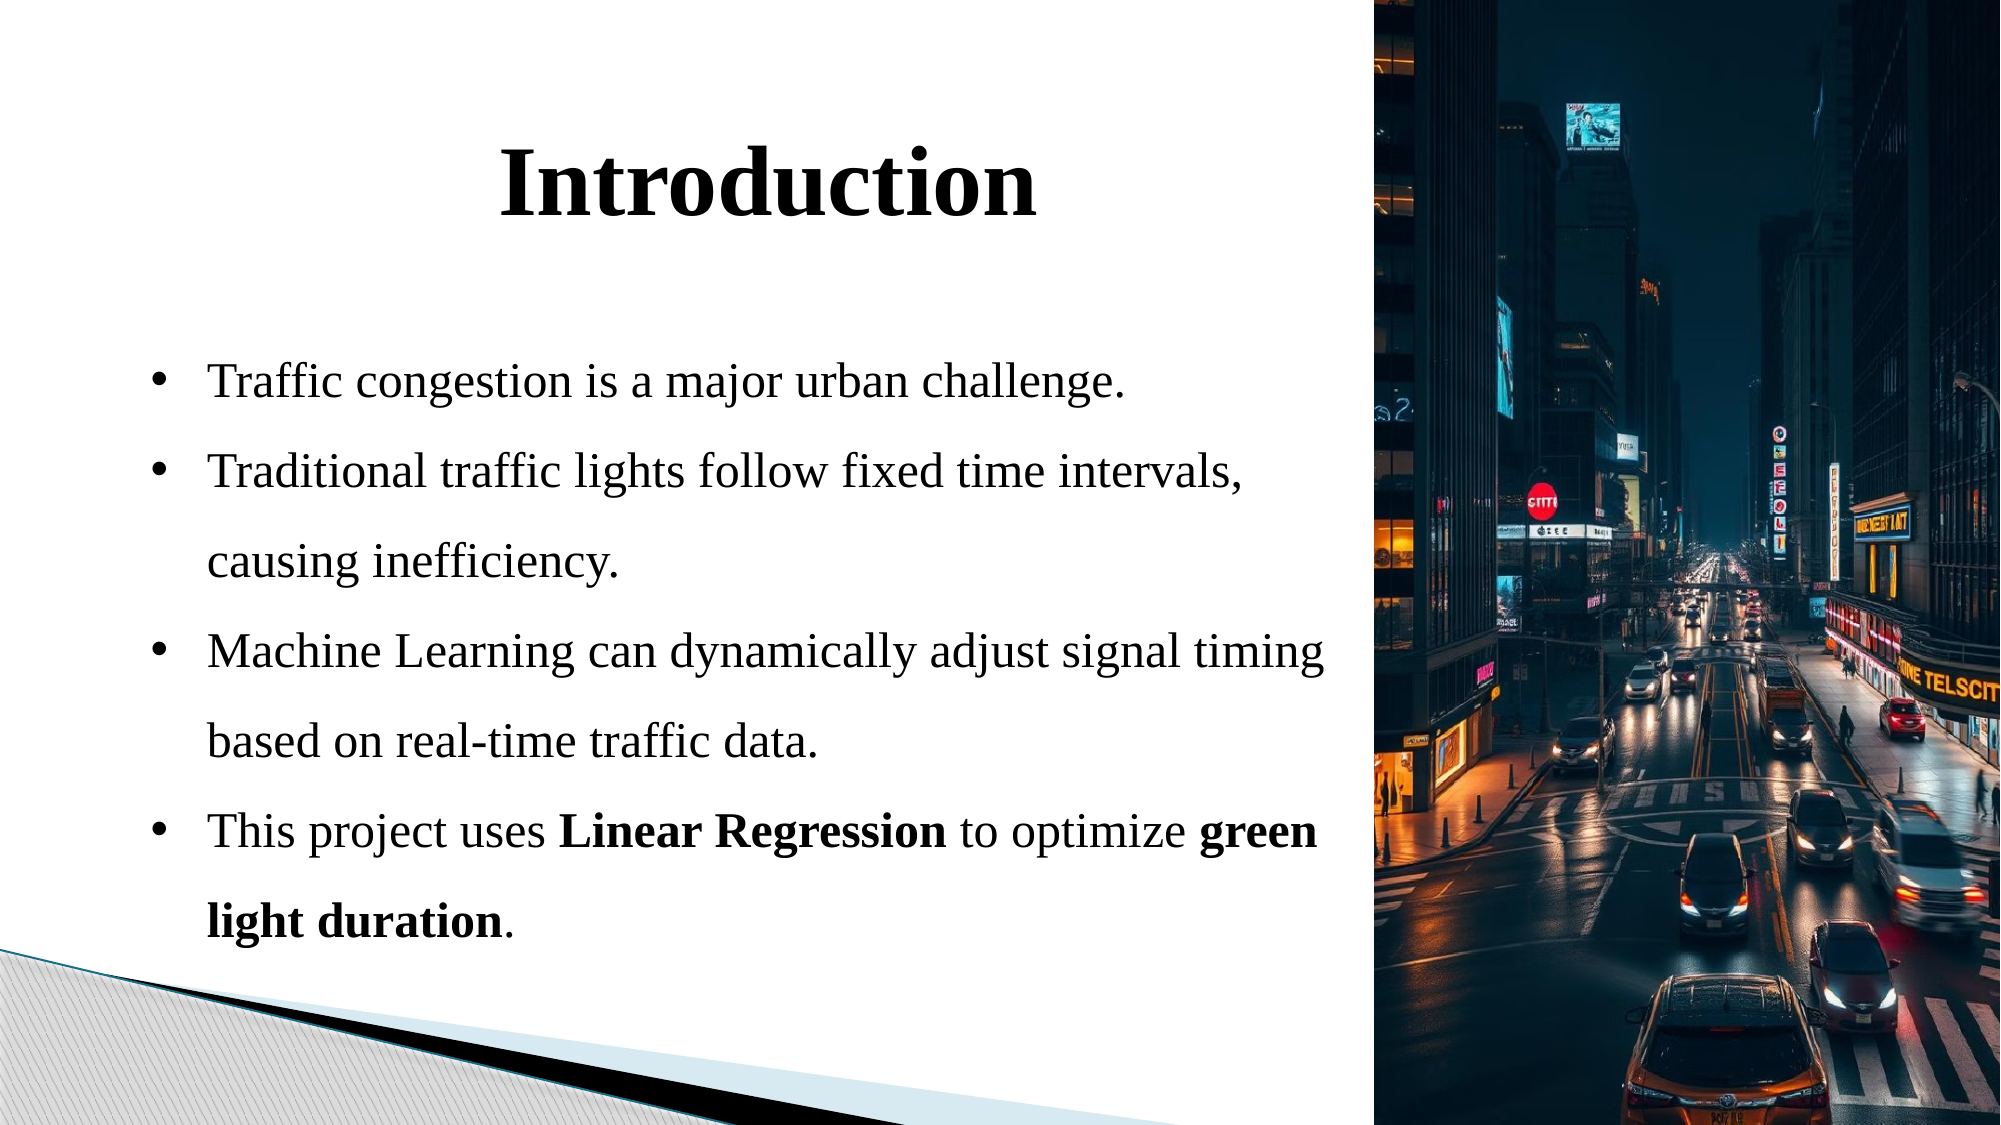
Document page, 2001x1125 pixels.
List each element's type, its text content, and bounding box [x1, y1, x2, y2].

title Introduction [0, 79, 1063, 270]
text_box Traffic congestion is a major urban challenge. Traditional traffic lights follow fixed time intervals, causing inefficiency. Machine Learning can dynamically adjust signal timing based on real-time traffic data. This project uses Linear Regression to optimize green light duration. [150, 299, 1363, 948]
picture [1374, 0, 2000, 1125]
